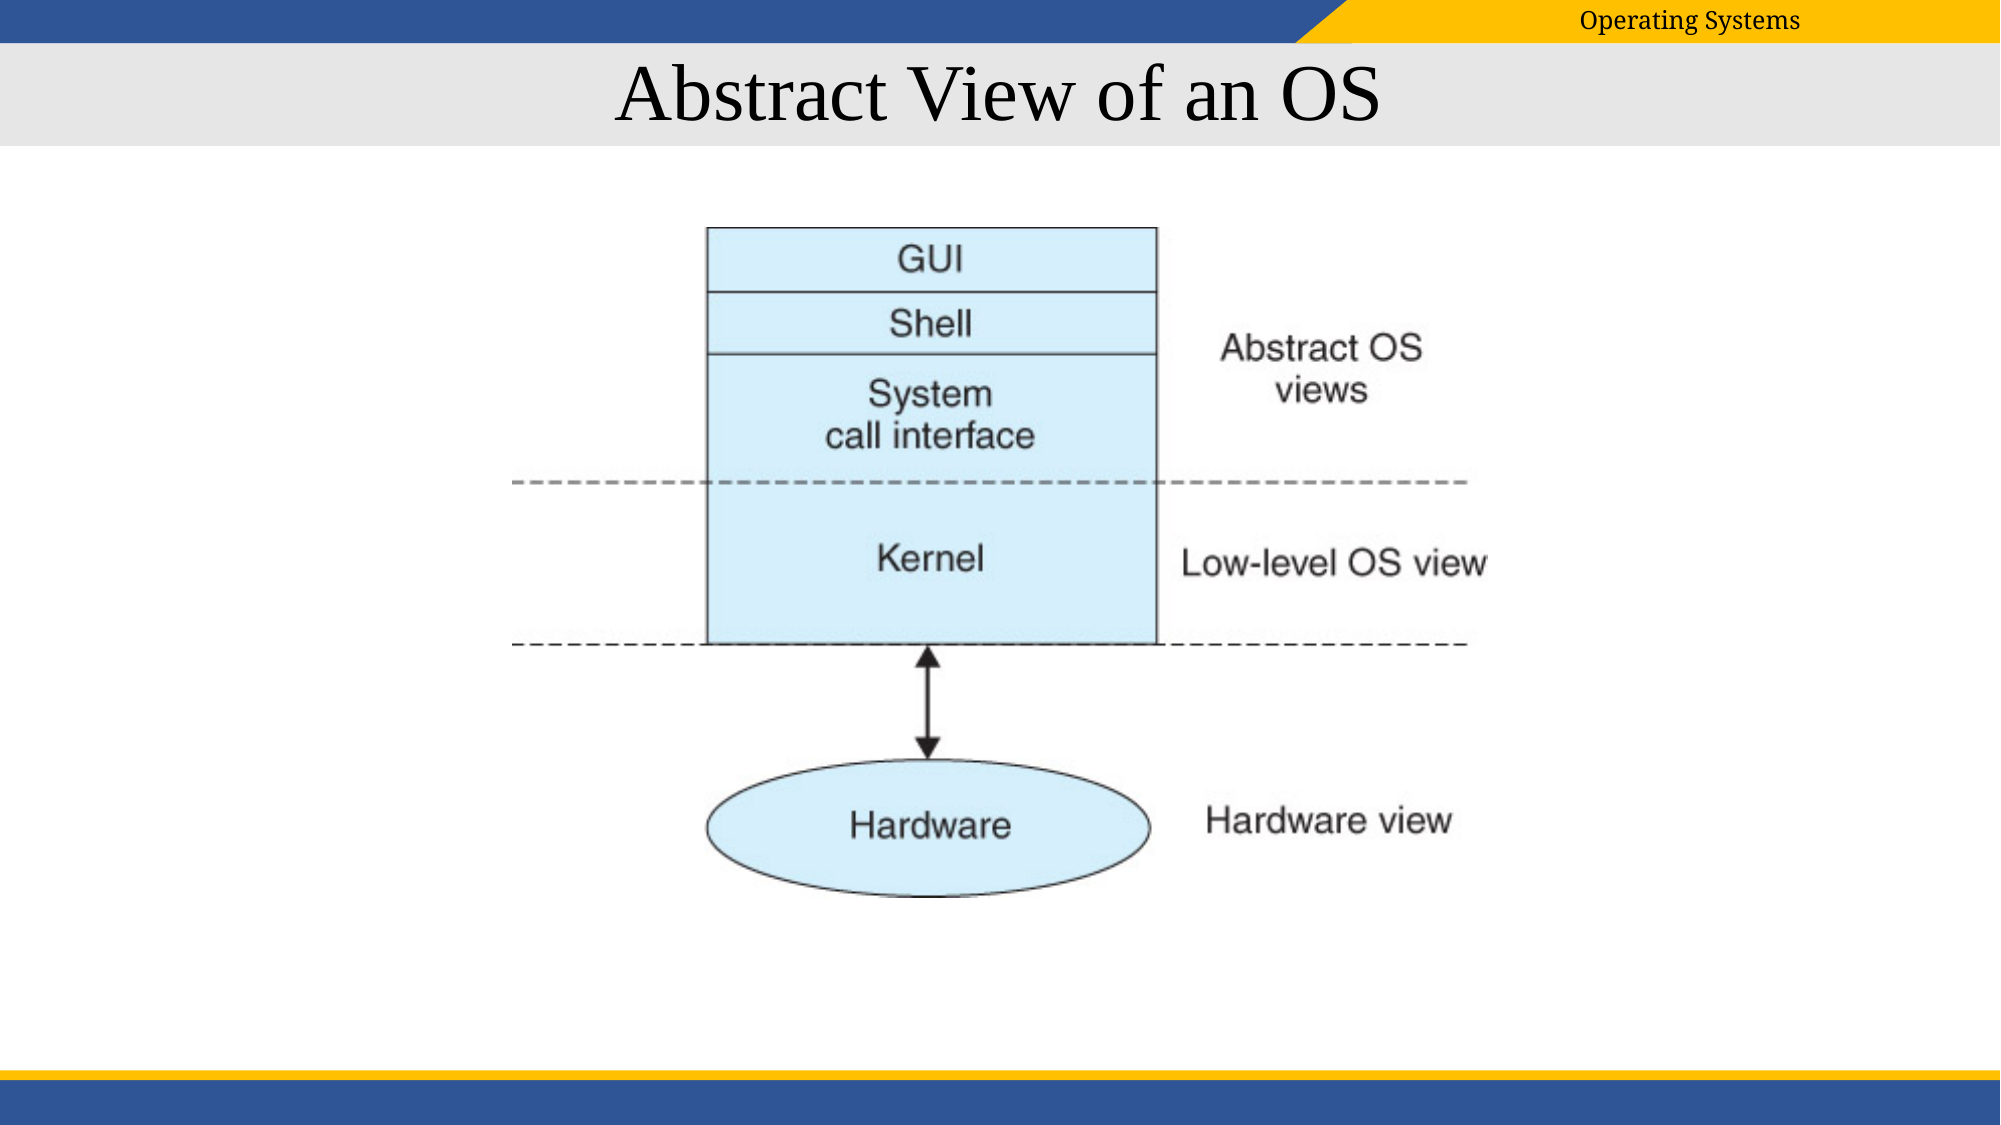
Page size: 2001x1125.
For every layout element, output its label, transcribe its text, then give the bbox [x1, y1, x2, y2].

picture [512, 227, 1488, 898]
title Abstract View of an OS [0, 43, 2000, 146]
